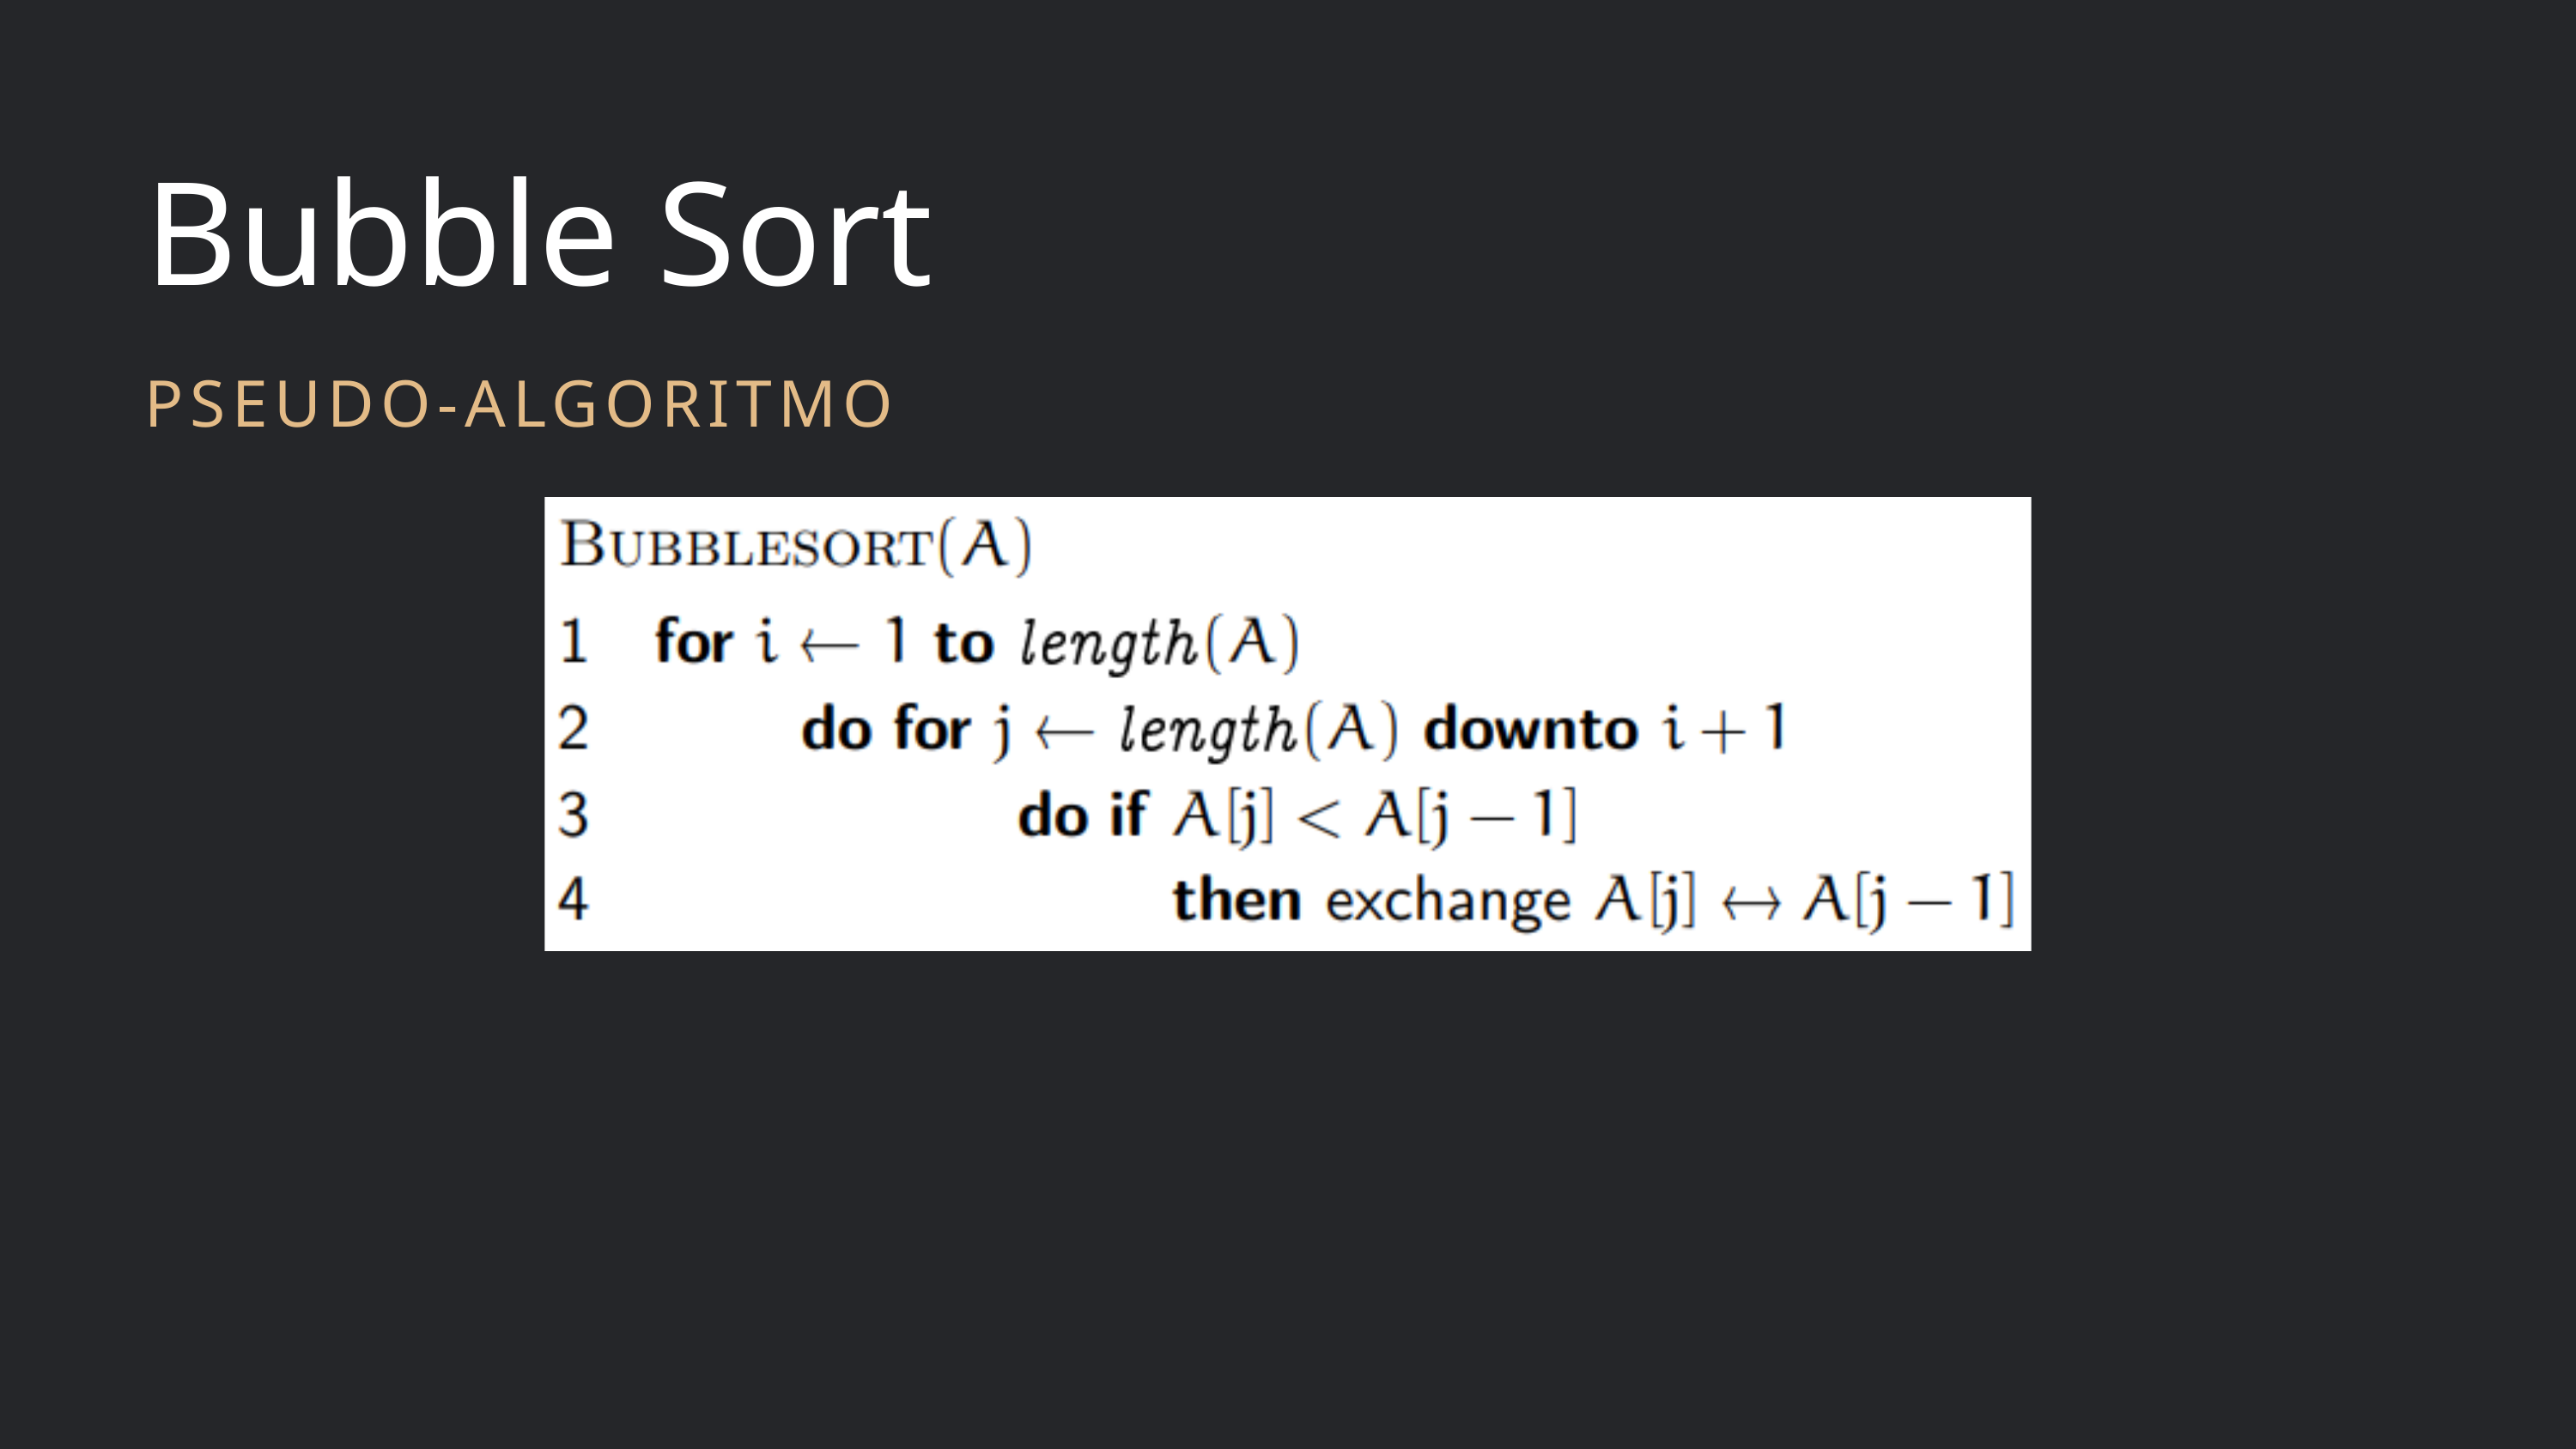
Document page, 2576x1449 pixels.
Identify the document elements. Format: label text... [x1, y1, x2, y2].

text_box Bubble Sort [144, 142, 1997, 314]
text_box [544, 497, 2032, 951]
text_box PSEUDO-ALGORITMO [144, 349, 2432, 440]
